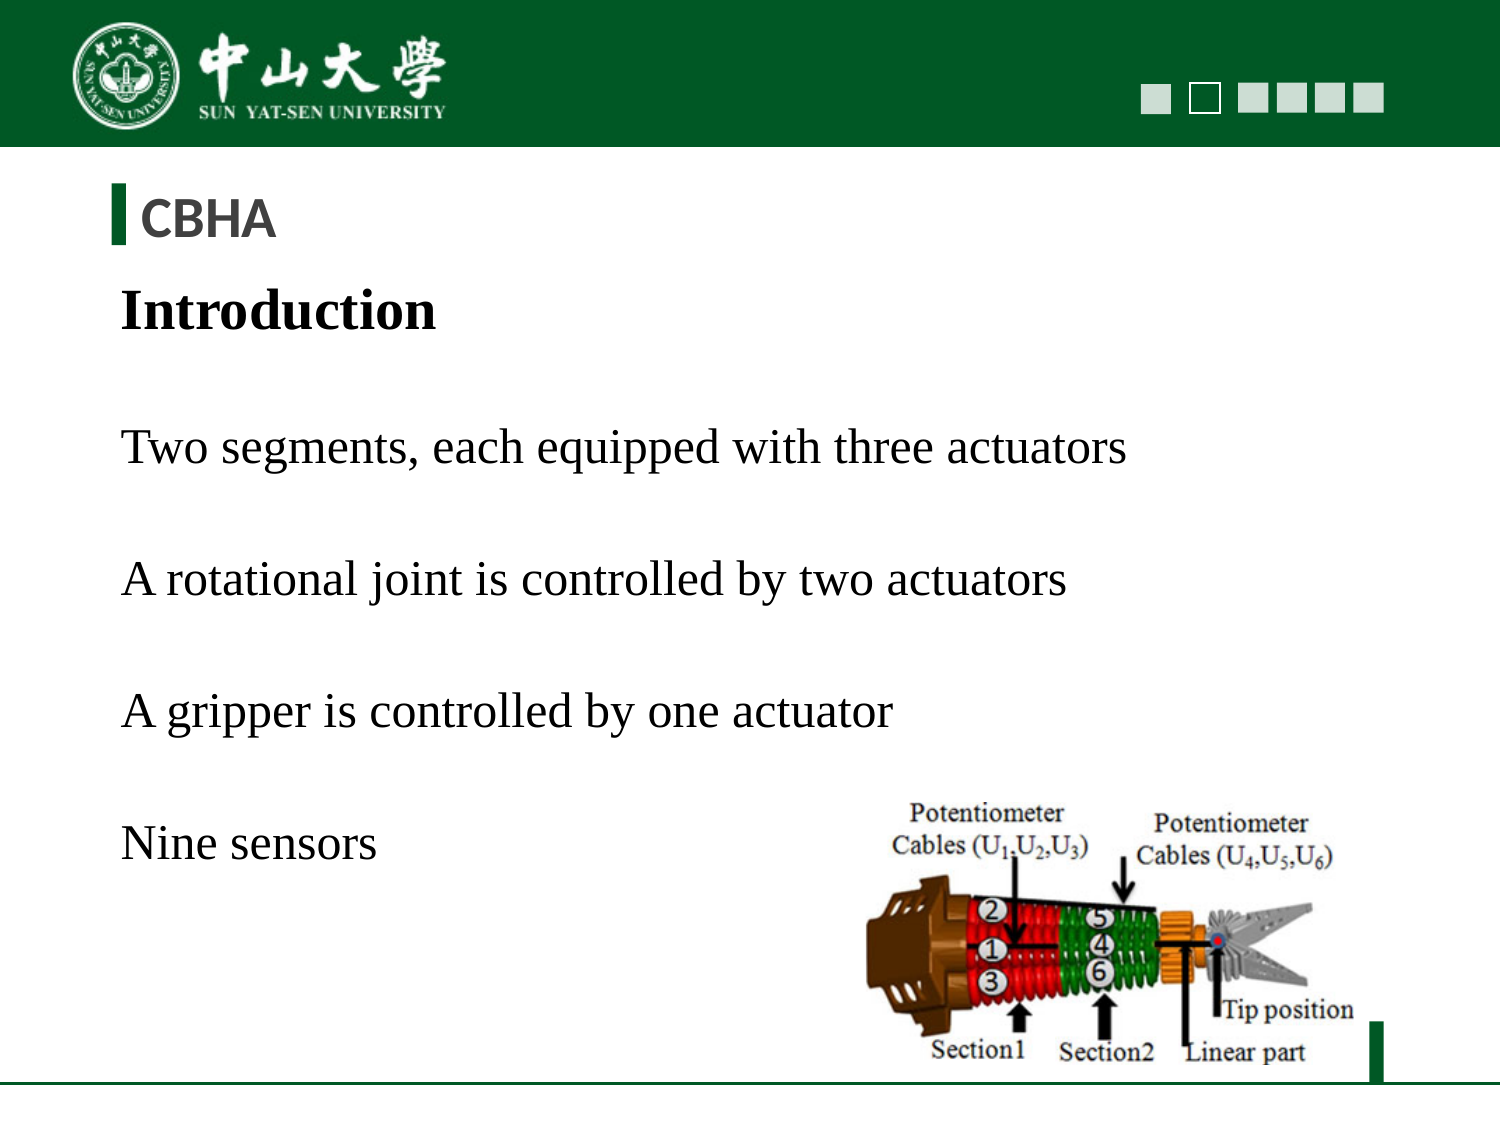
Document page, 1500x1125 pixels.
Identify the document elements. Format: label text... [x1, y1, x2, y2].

picture [865, 802, 1354, 1065]
text_box [1237, 82, 1269, 114]
text_box [1368, 1020, 1385, 1083]
text_box [1276, 82, 1308, 114]
text_box [1352, 82, 1385, 114]
text_box CBHA [127, 171, 293, 257]
picture [45, 0, 465, 147]
text_box [111, 182, 127, 246]
text_box [0, 0, 1500, 148]
text_box [1314, 82, 1346, 114]
text_box [1140, 83, 1172, 115]
text_box [1189, 82, 1221, 114]
text_box Introduction Two segments, each equipped with three actuators A rotational joint is controlled by two actuators A gripper is controlled by one actuator Nine sensors [105, 257, 1425, 877]
